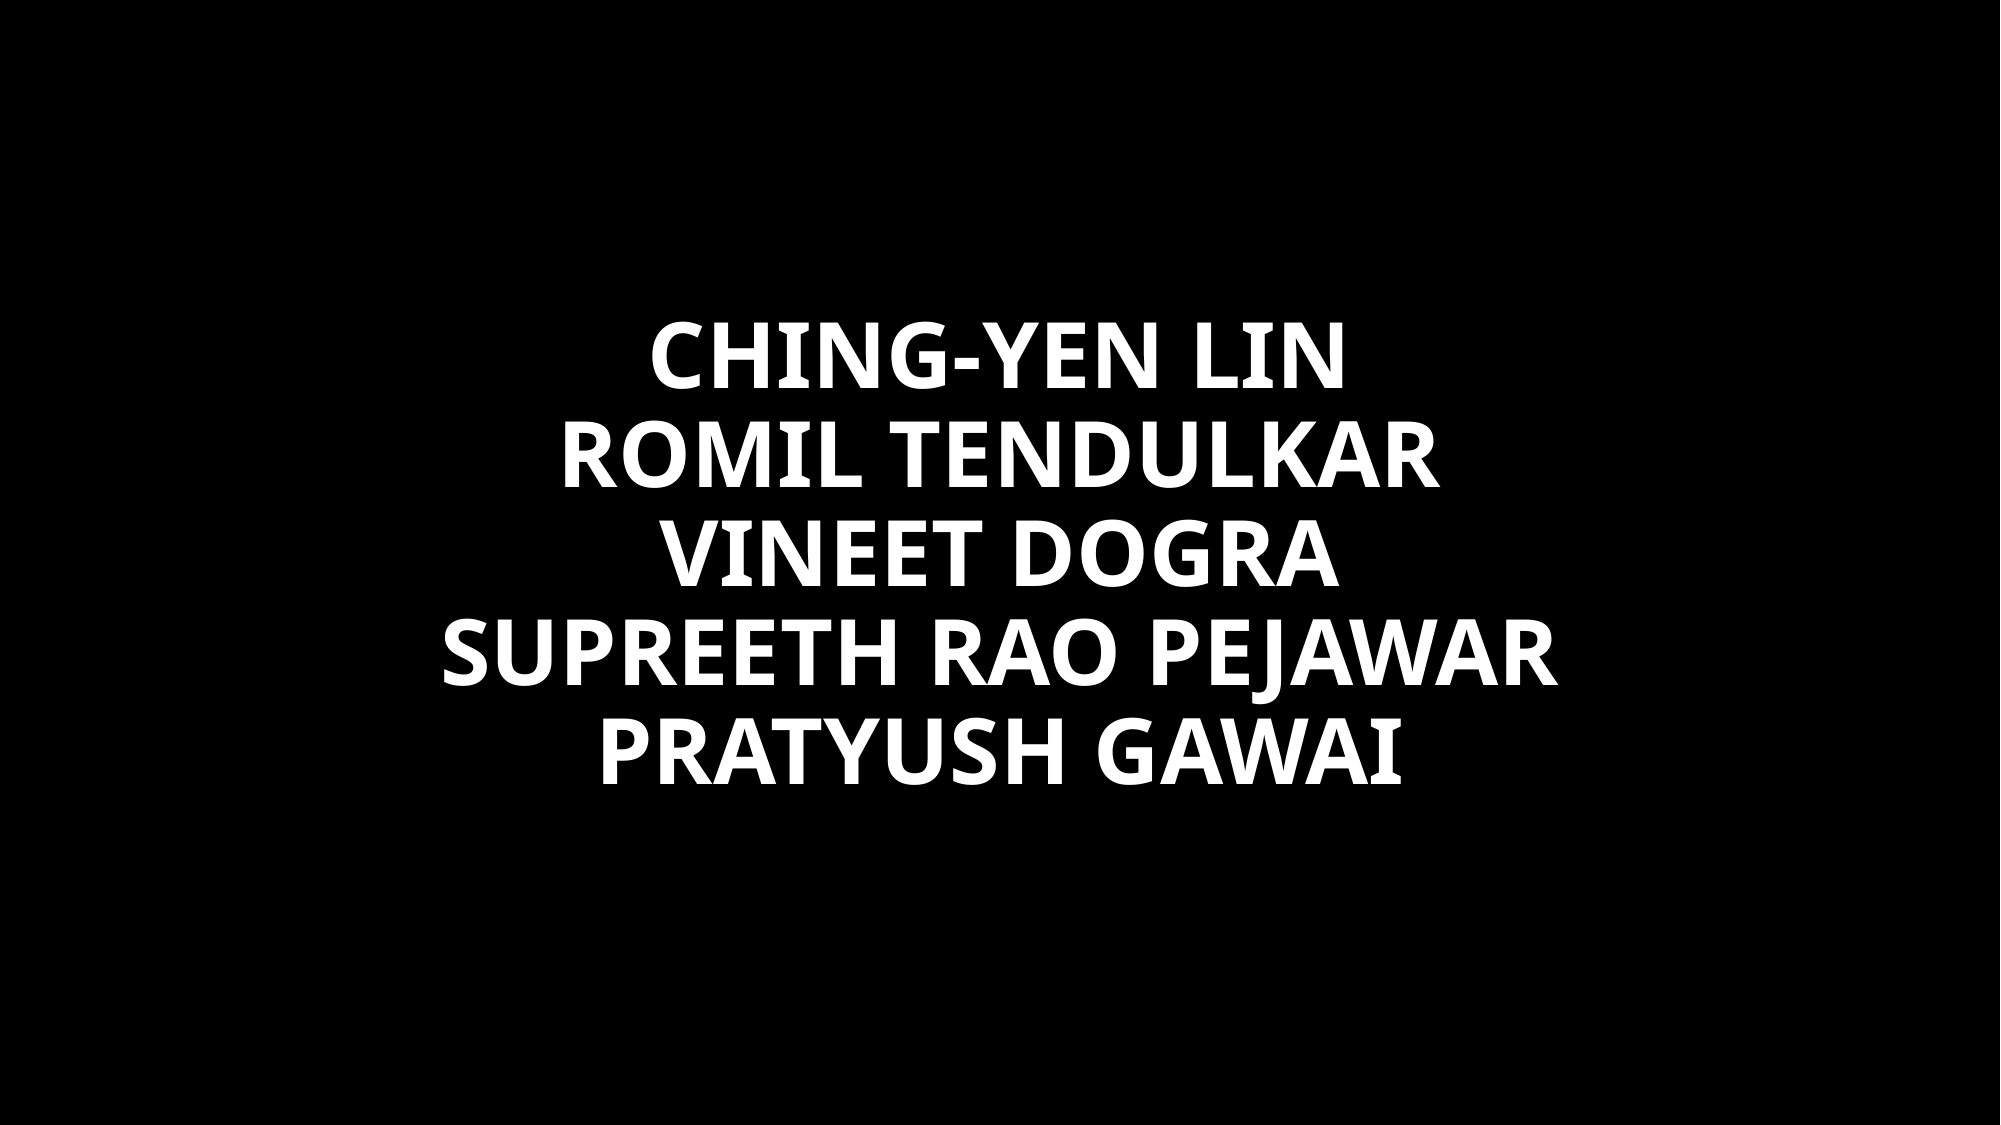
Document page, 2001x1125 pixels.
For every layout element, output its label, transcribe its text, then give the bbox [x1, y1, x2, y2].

title CHING-YEN LIN ROMIL TENDULKAR VINEET DOGRA SUPREETH RAO PEJAWAR PRATYUSH GAWAI [0, 0, 2000, 1125]
